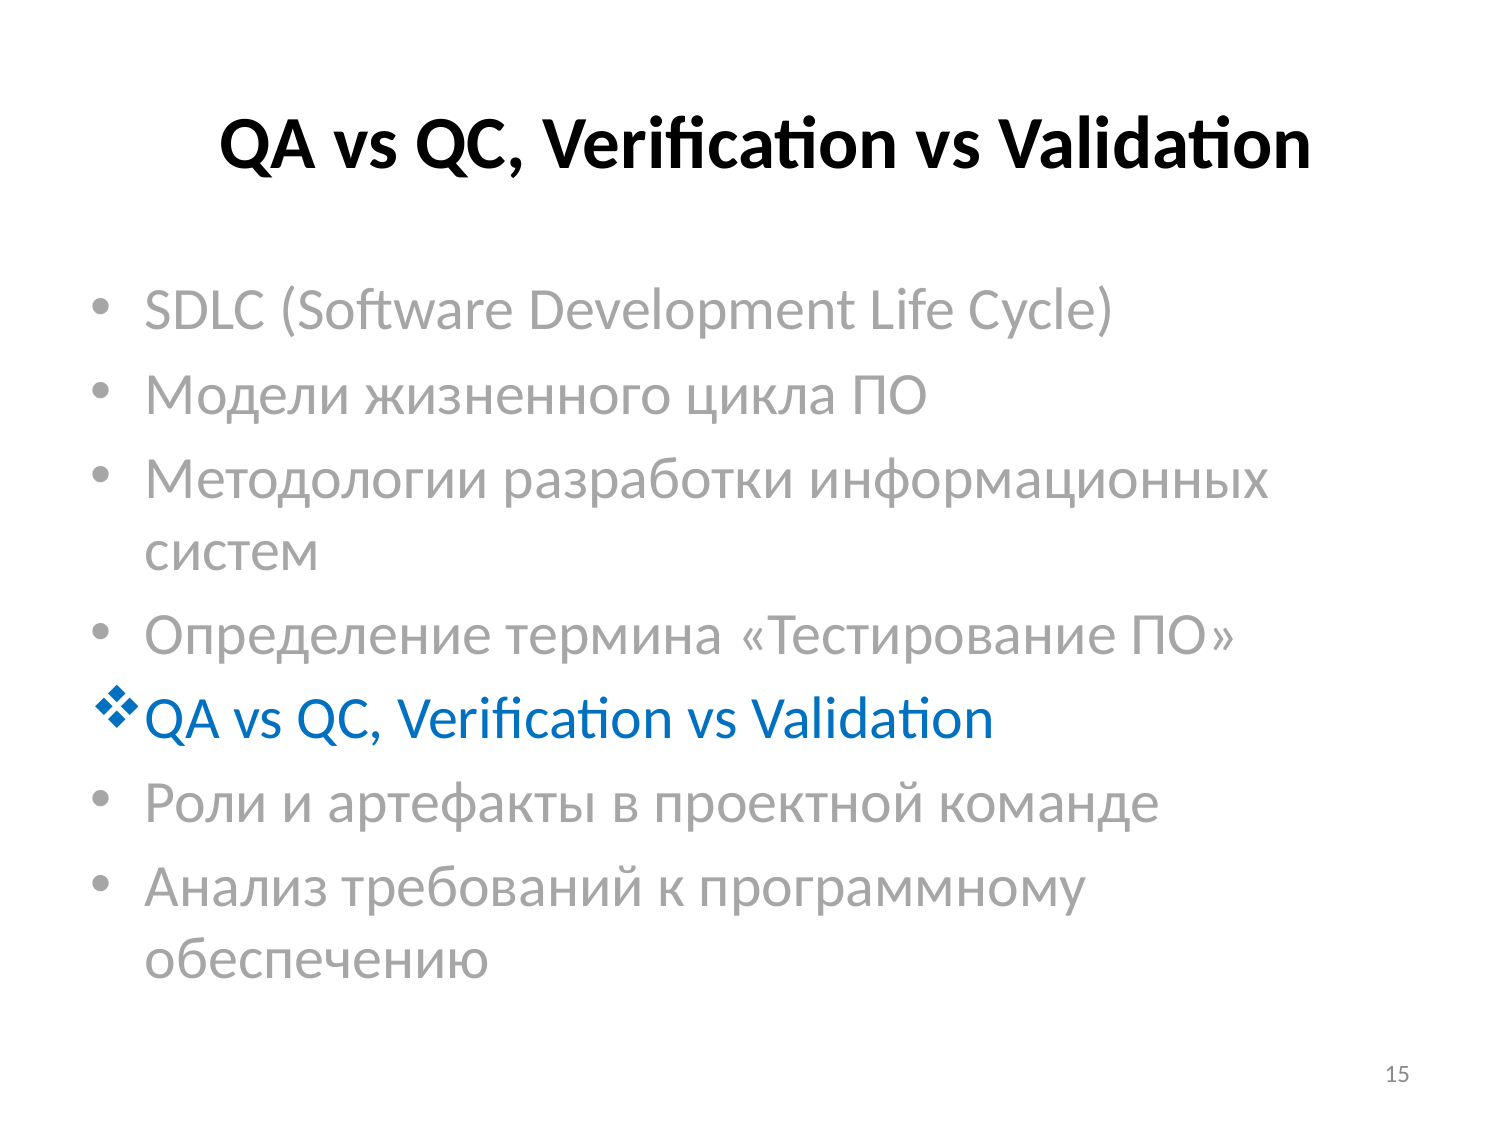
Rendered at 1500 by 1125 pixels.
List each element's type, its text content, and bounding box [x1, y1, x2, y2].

slide_number 15 [1074, 1042, 1425, 1103]
title QA vs QC, Verification vs Validation [75, 45, 1459, 233]
list SDLC (Software Development Life Cycle) Модели жизненного цикла ПО Методологии разработки информационных систем Определение термина «Тестирование ПО» QA vs QC, Verification vs Validation Роли и артефакты в проектной команде Анализ требований к программному обеспечению [75, 262, 1425, 1005]
